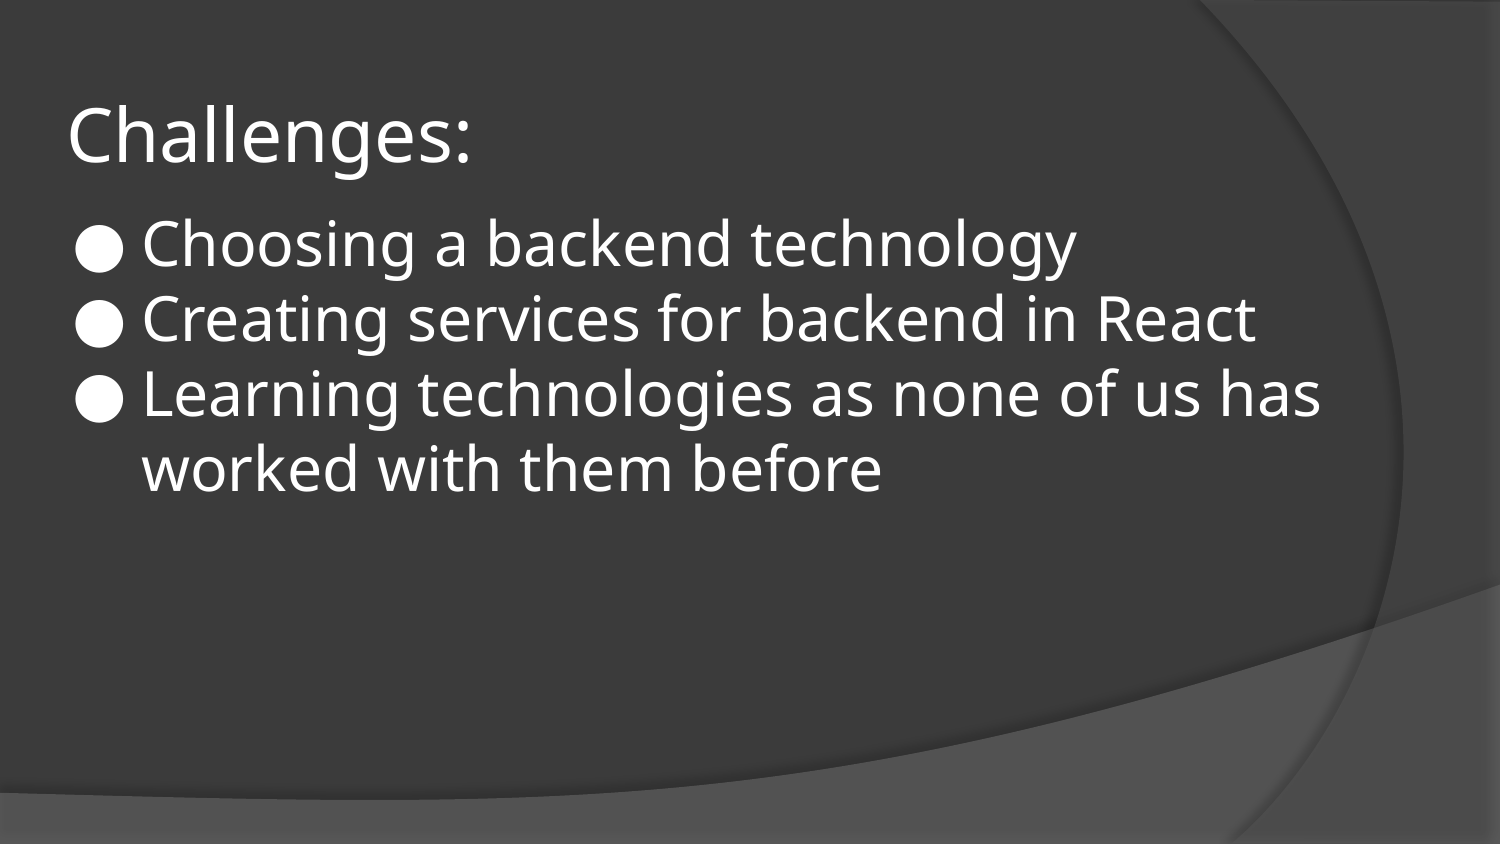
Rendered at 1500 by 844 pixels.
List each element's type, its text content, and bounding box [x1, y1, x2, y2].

list Choosing a backend technology Creating services for backend in React Learning technologies as none of us has worked with them before [51, 189, 1449, 750]
title Challenges: [51, 72, 1449, 167]
